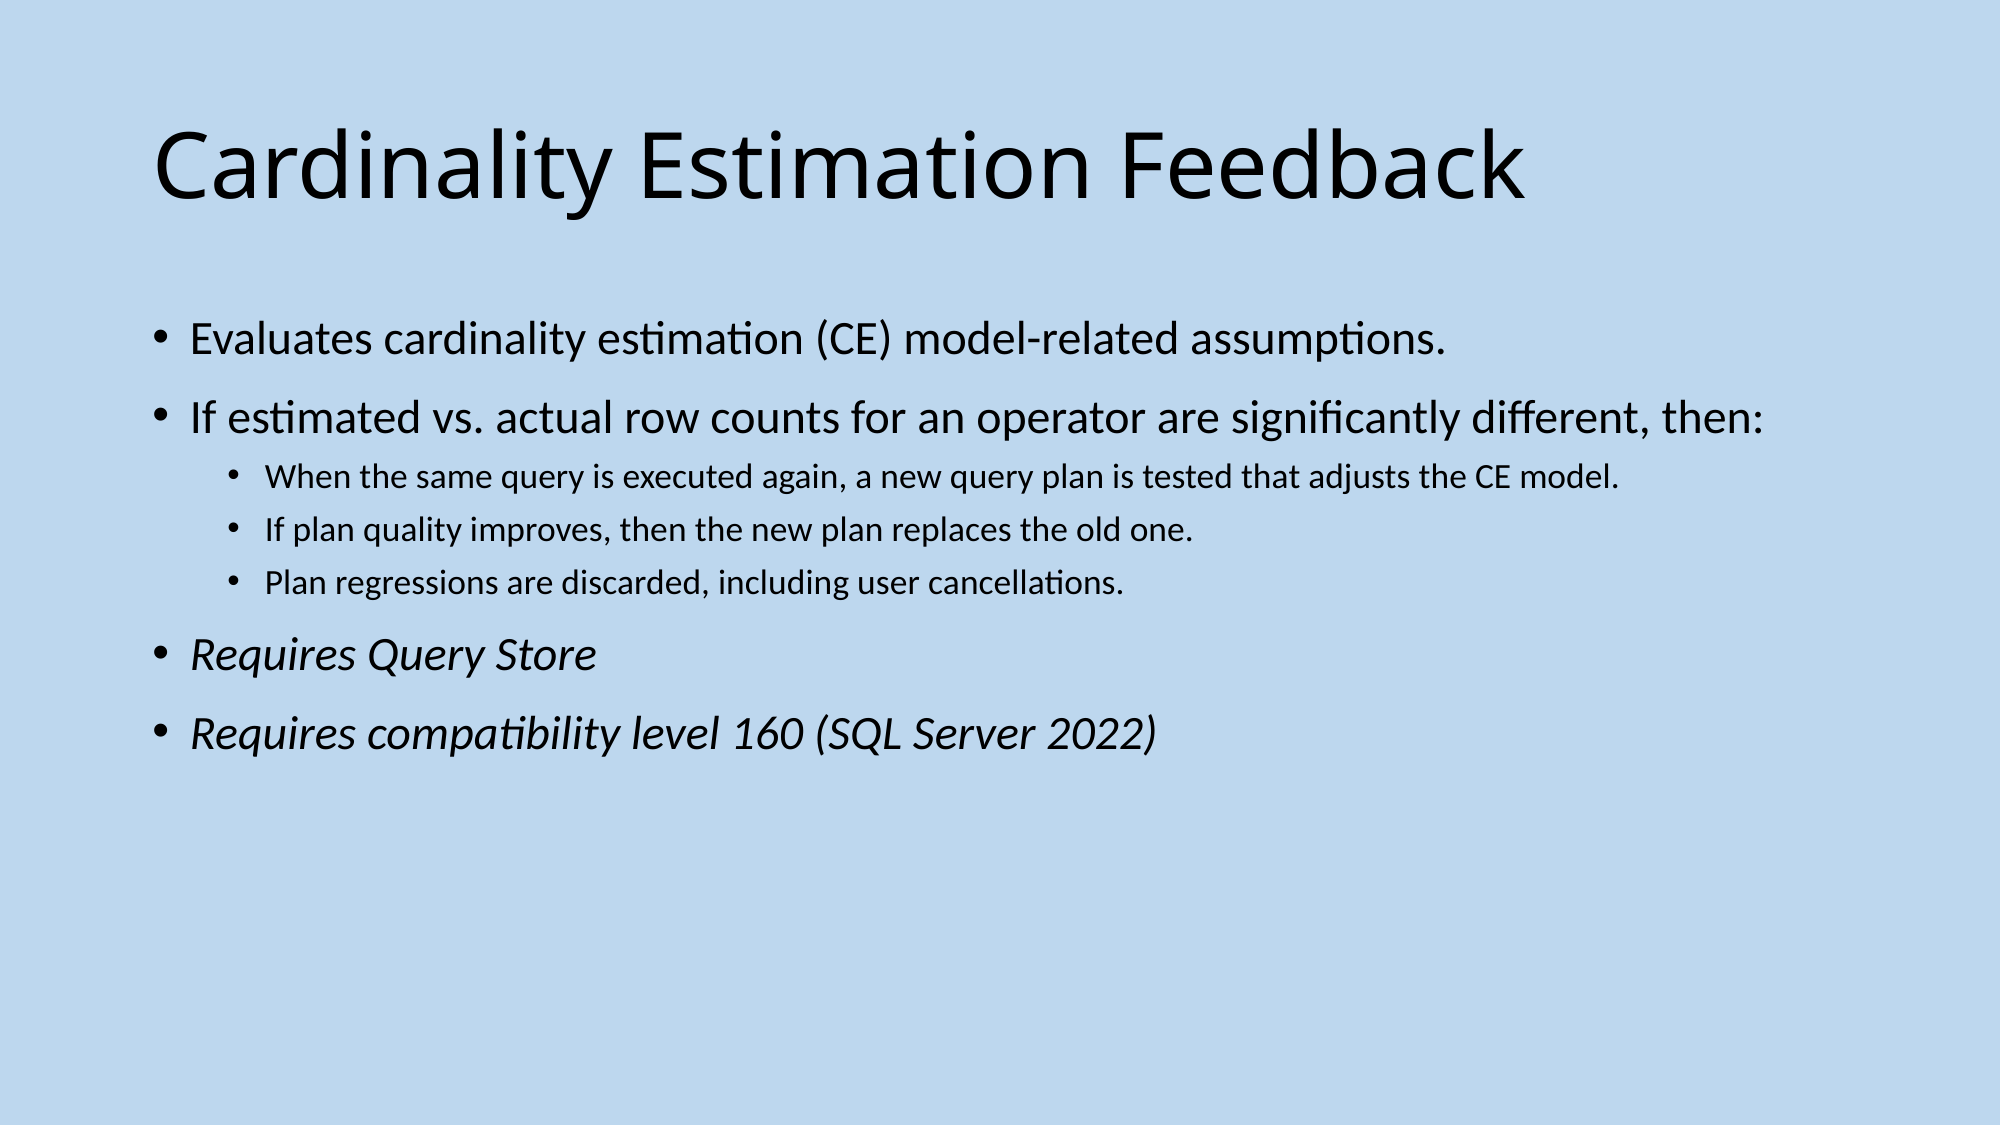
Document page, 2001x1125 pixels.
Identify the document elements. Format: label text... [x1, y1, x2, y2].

list Evaluates cardinality estimation (CE) model-related assumptions. If estimated vs. actual row counts for an operator are significantly different, then: When the same query is executed again, a new query plan is tested that adjusts the CE model. If plan quality improves, then the new plan replaces the old one. Plan regressions are discarded, including user cancellations. Requires Query Store Requires compatibility level 160 (SQL Server 2022) [137, 299, 1863, 1014]
title Cardinality Estimation Feedback [137, 59, 1863, 278]
